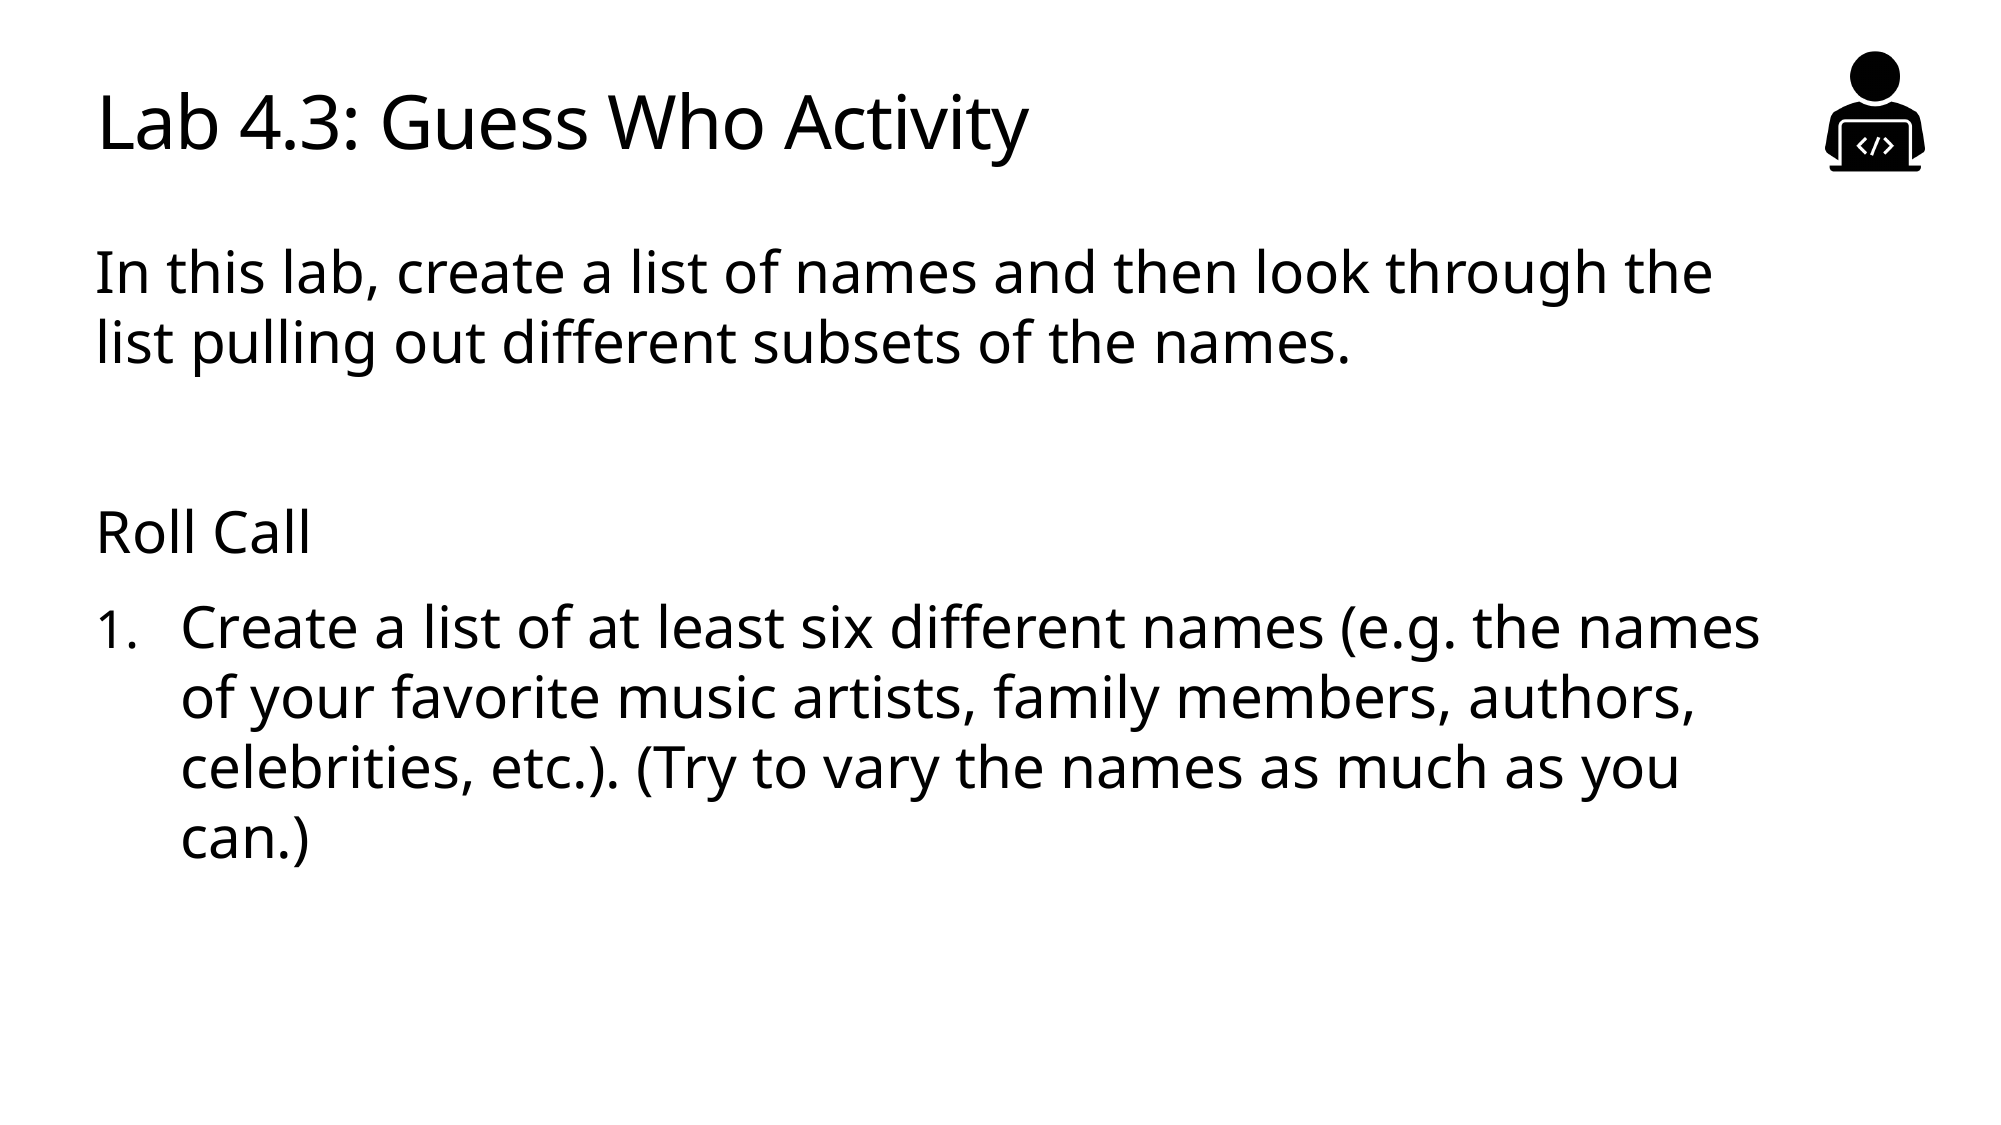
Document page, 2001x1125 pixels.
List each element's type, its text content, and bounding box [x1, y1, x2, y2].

list In this lab, create a list of names and then look through the list pulling out different subsets of the names. Roll Call Create a list of at least six different names (e.g. the names of your favorite music artists, family members, authors, celebrities, etc.). (Try to vary the names as much as you can.) [95, 235, 1797, 966]
picture [1799, 29, 1951, 181]
title Lab 4.3: Guess Who Activity [96, 75, 1799, 166]
